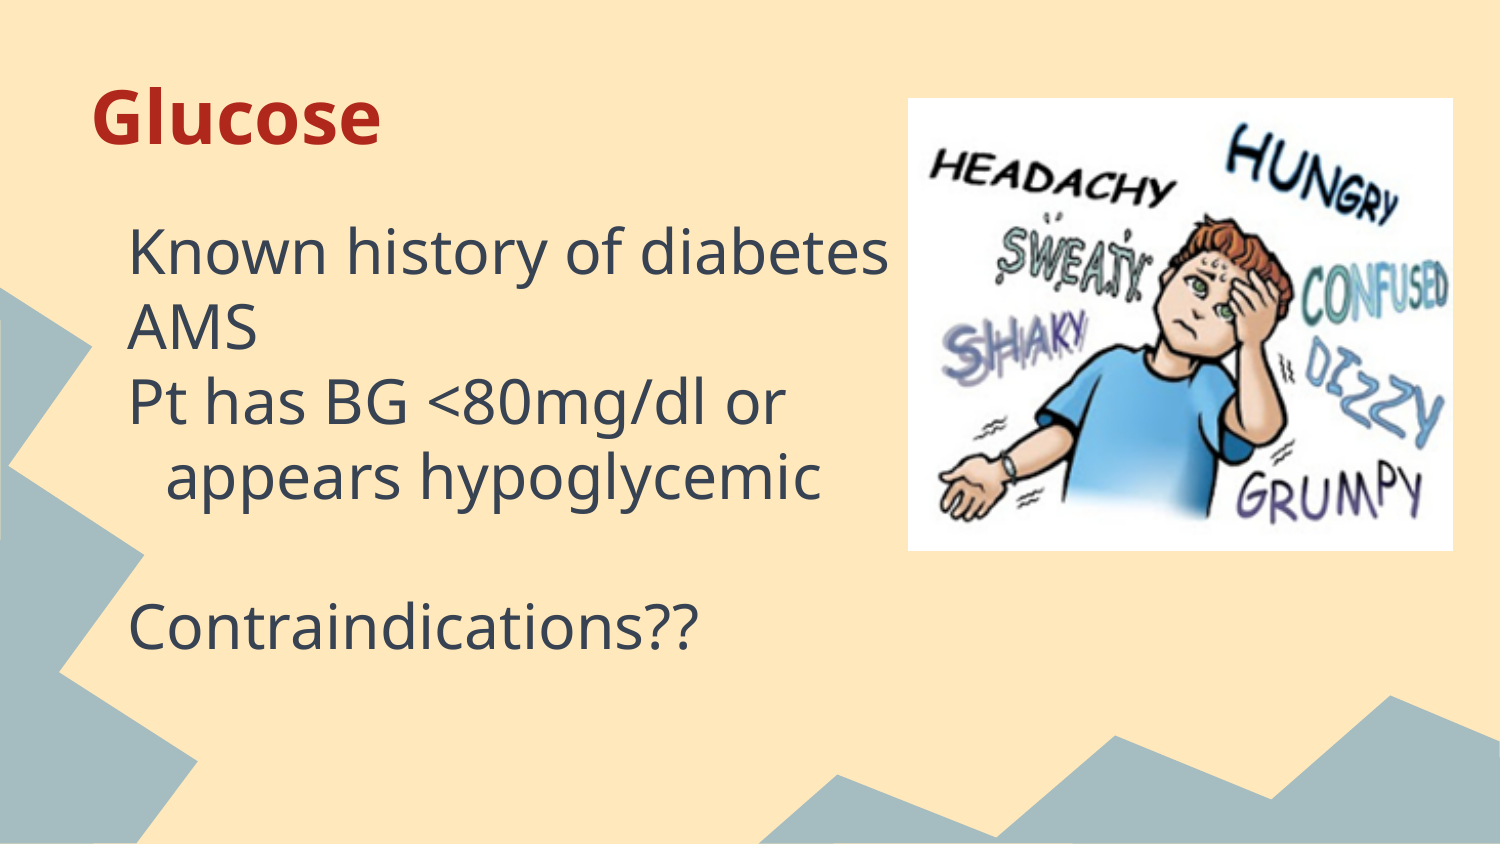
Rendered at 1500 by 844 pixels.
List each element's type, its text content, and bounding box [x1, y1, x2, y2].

list Known history of diabetes AMS Pt has BG <80mg/dl or appears hypoglycemic Contraindications?? [75, 196, 909, 808]
picture [908, 98, 1453, 551]
title Glucose [75, 33, 1425, 175]
